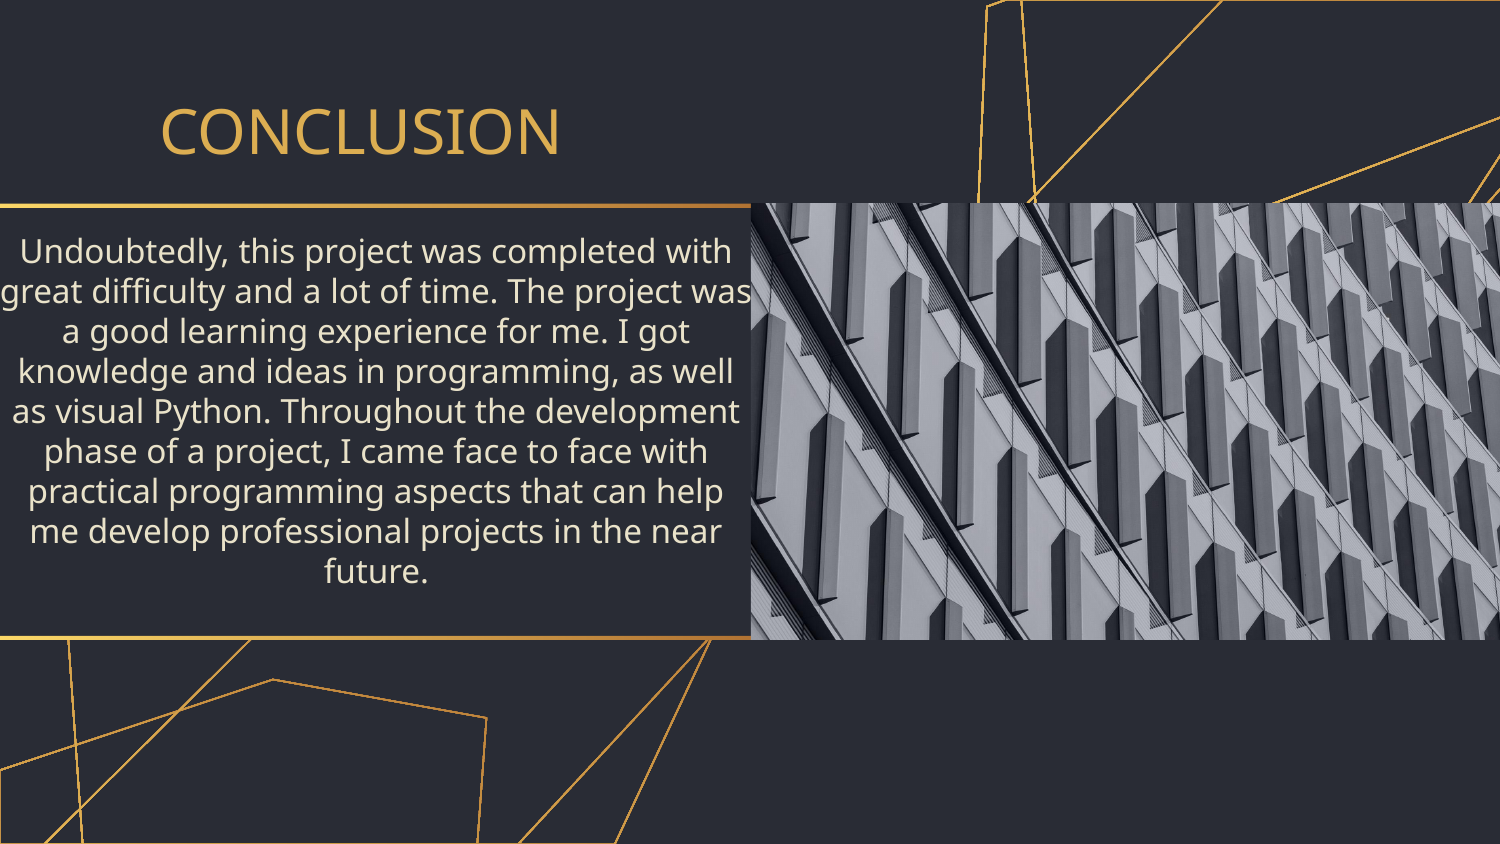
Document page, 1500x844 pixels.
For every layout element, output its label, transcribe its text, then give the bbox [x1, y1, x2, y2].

picture [750, 203, 1500, 641]
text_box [0, 203, 749, 641]
title CONCLUSION [127, 94, 595, 165]
